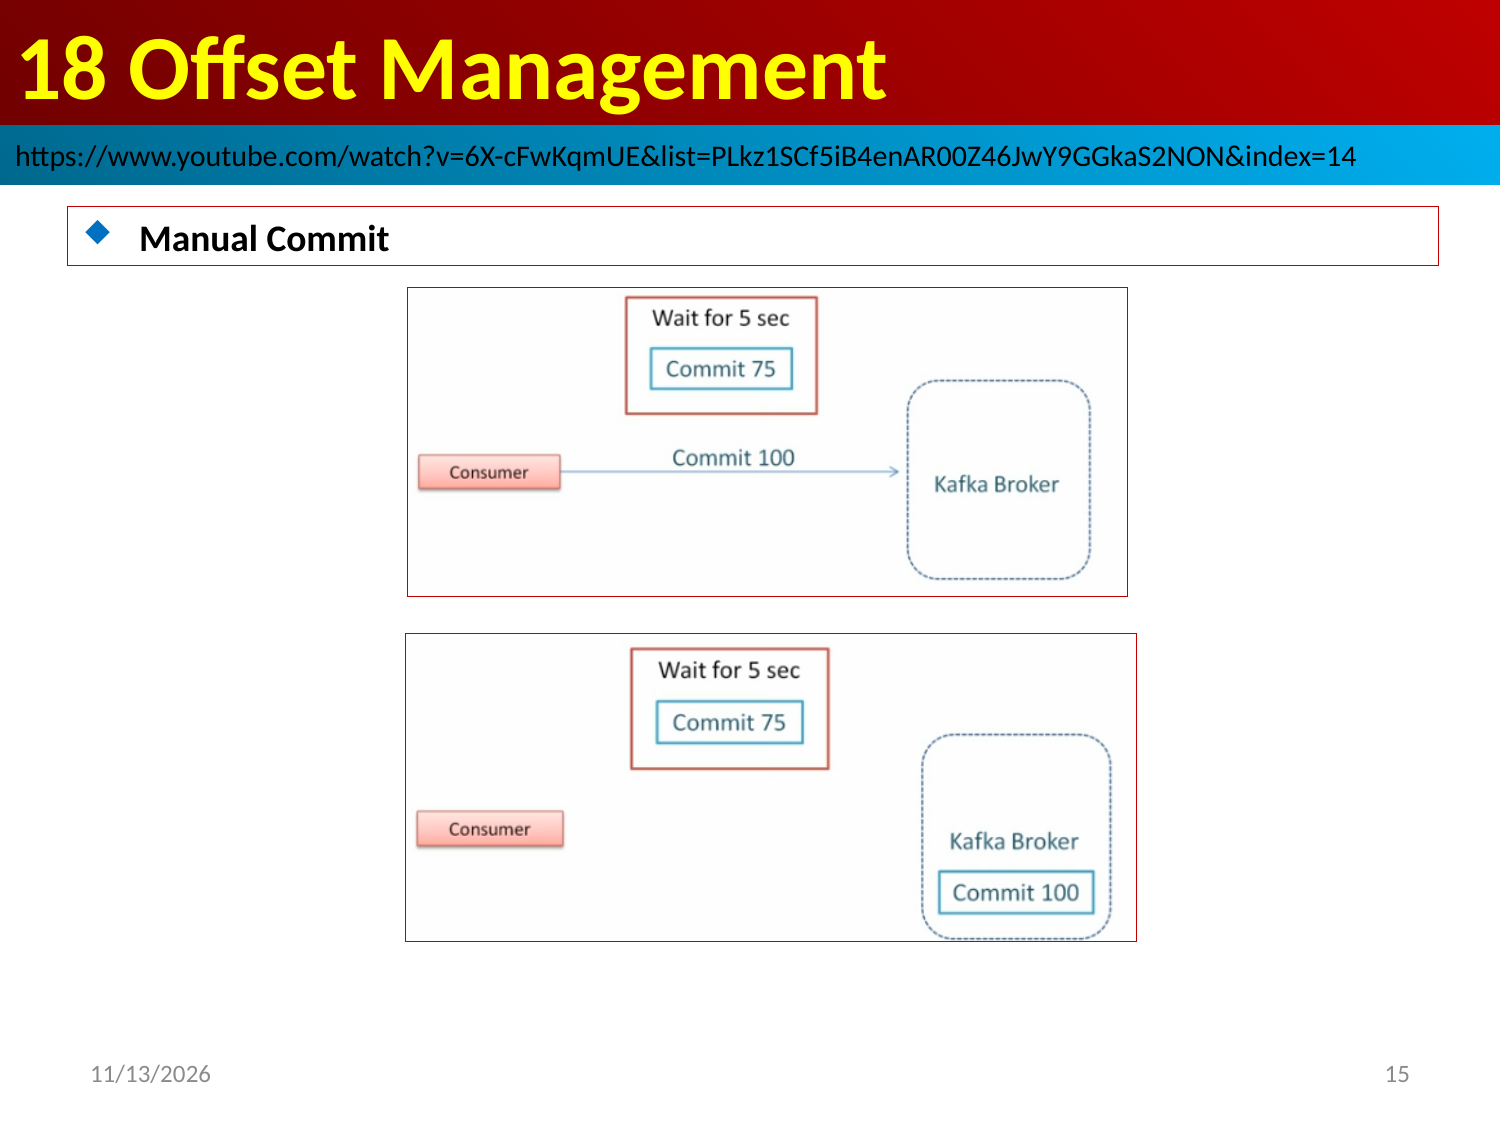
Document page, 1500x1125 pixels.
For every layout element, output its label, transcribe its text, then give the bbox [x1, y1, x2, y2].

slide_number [75, 1042, 425, 1103]
subtitle Manual Commit [67, 206, 1439, 266]
picture [407, 287, 1129, 597]
text_box https://www.youtube.com/watch?v=6X-cFwKqmUE&list=PLkz1SCf5iB4enAR00Z46JwY9GGkaS2NON&index=14 [0, 125, 1500, 185]
title 18 Offset Management [0, 0, 1500, 125]
picture [404, 632, 1138, 942]
slide_number 15 [1074, 1042, 1425, 1103]
